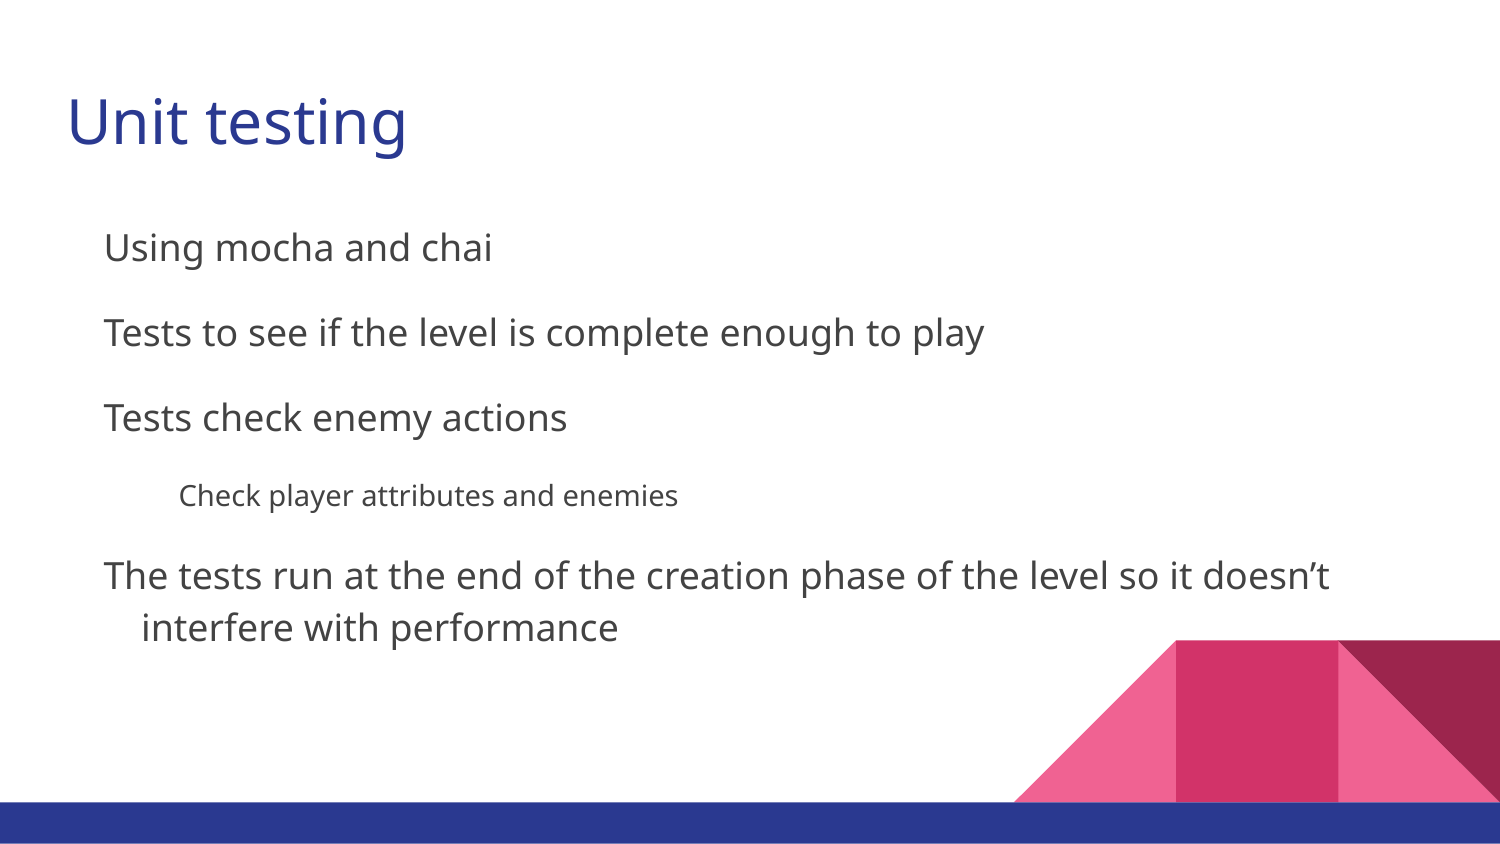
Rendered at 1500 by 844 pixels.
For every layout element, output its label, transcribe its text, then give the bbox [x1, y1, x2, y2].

title Unit testing [51, 67, 1449, 167]
list Using mocha and chai Tests to see if the level is complete enough to play Tests check enemy actions Check player attributes and enemies The tests run at the end of the creation phase of the level so it doesn’t interfere with performance [51, 201, 1449, 750]
